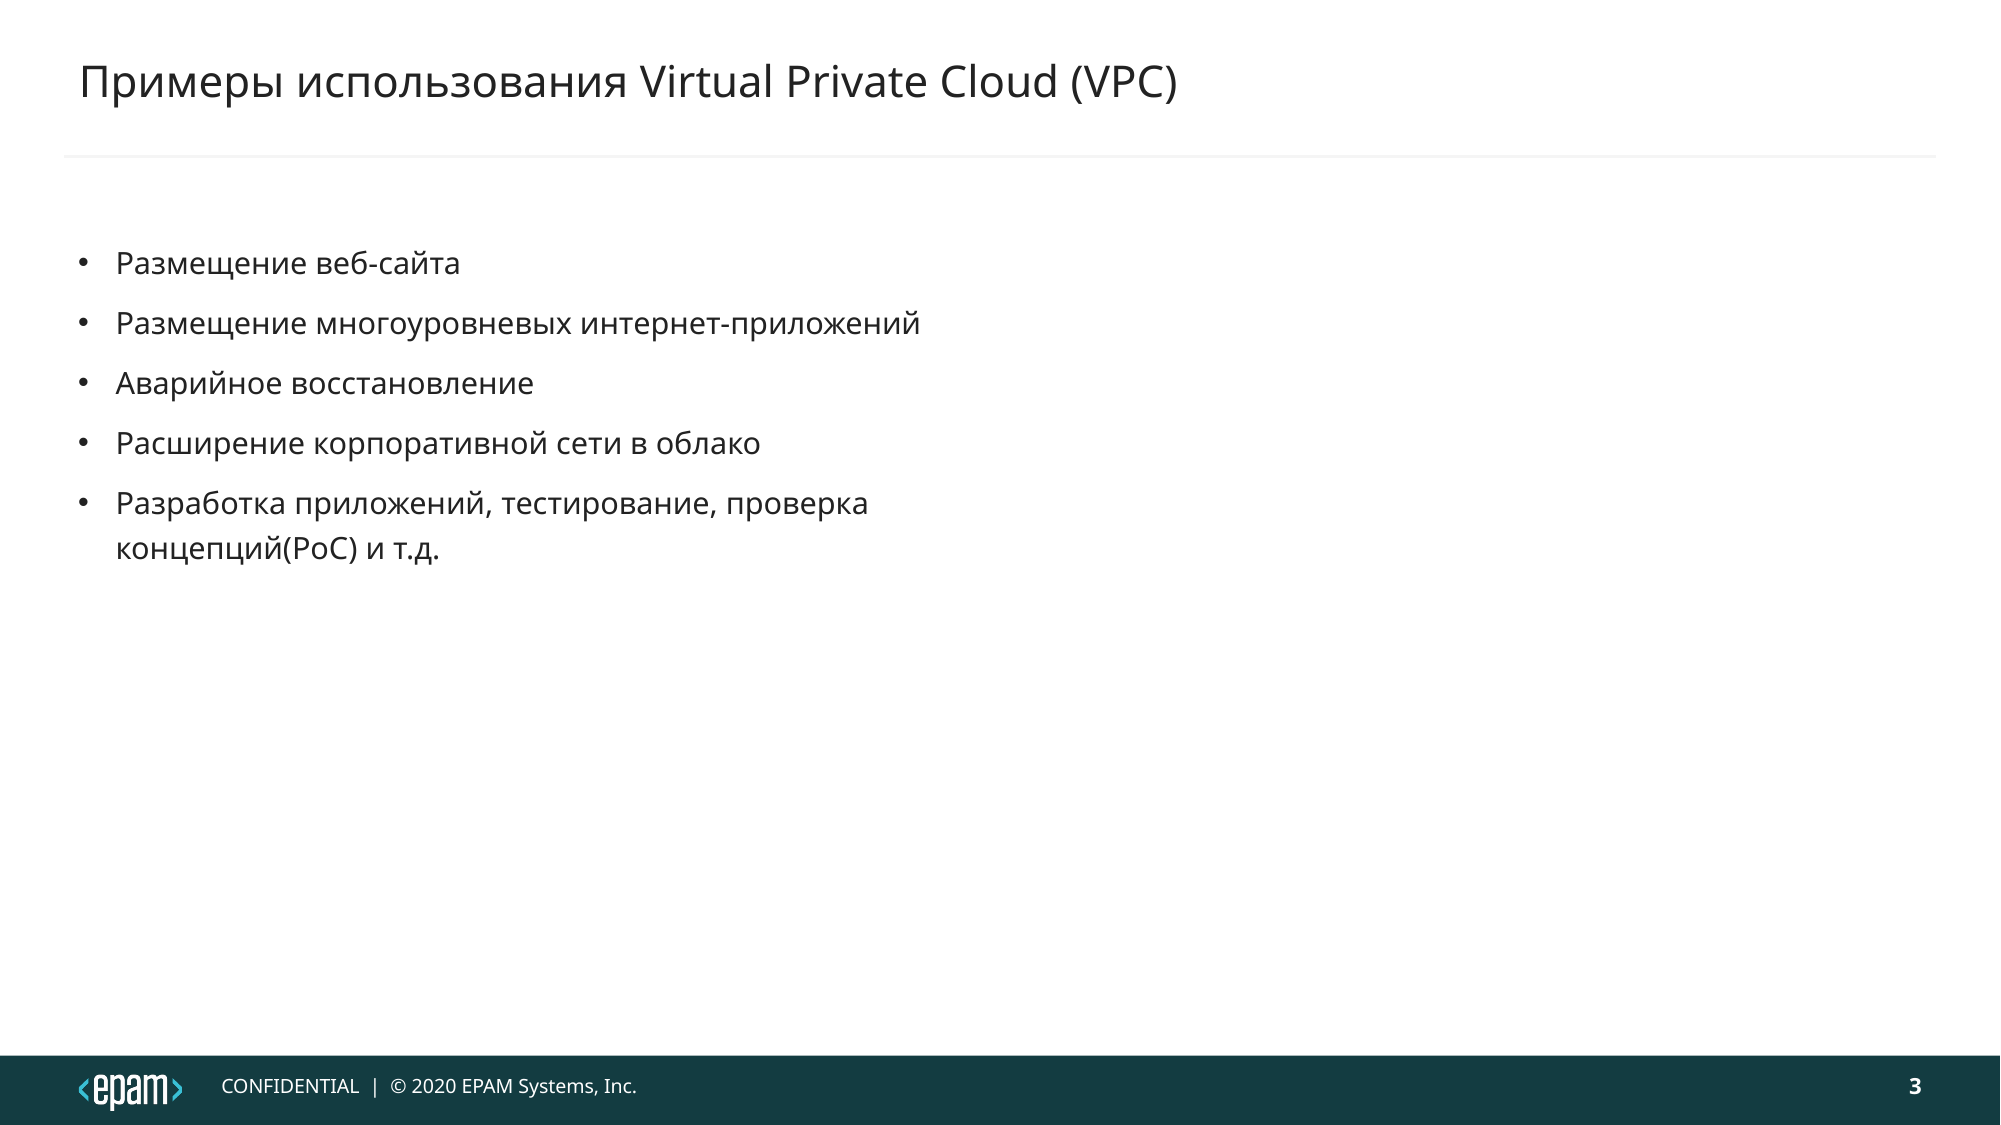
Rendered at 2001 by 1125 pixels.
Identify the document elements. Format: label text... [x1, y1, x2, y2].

title Примеры использования Virtual Private Cloud (VPC) [78, 50, 1922, 116]
list Размещение веб‑сайта Размещение многоуровневых интернет‑приложений Аварийное восстановление Расширение корпоративной сети в облако Разработка приложений, тестирование, проверка концепций(PoC) и т.д. [78, 236, 950, 980]
slide_number 3 [1621, 1055, 1922, 1125]
